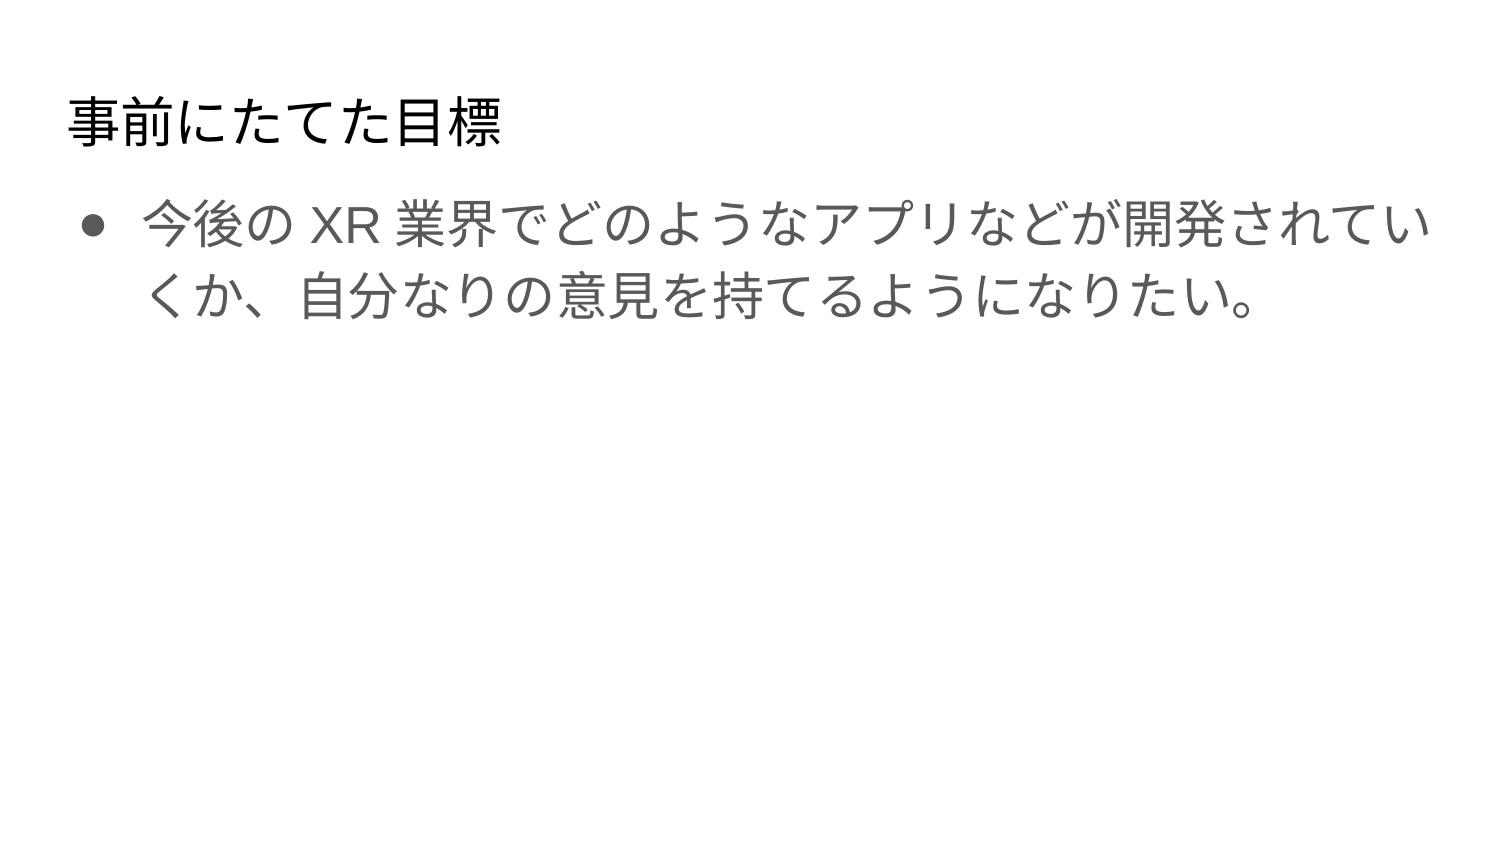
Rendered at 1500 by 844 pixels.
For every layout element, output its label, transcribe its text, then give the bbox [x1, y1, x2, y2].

list 今後のXR業界でどのようなアプリなどが開発されていくか、自分なりの意見を持てるようになりたい。 [51, 166, 1449, 728]
title 事前にたてた目標 [51, 72, 1449, 166]
